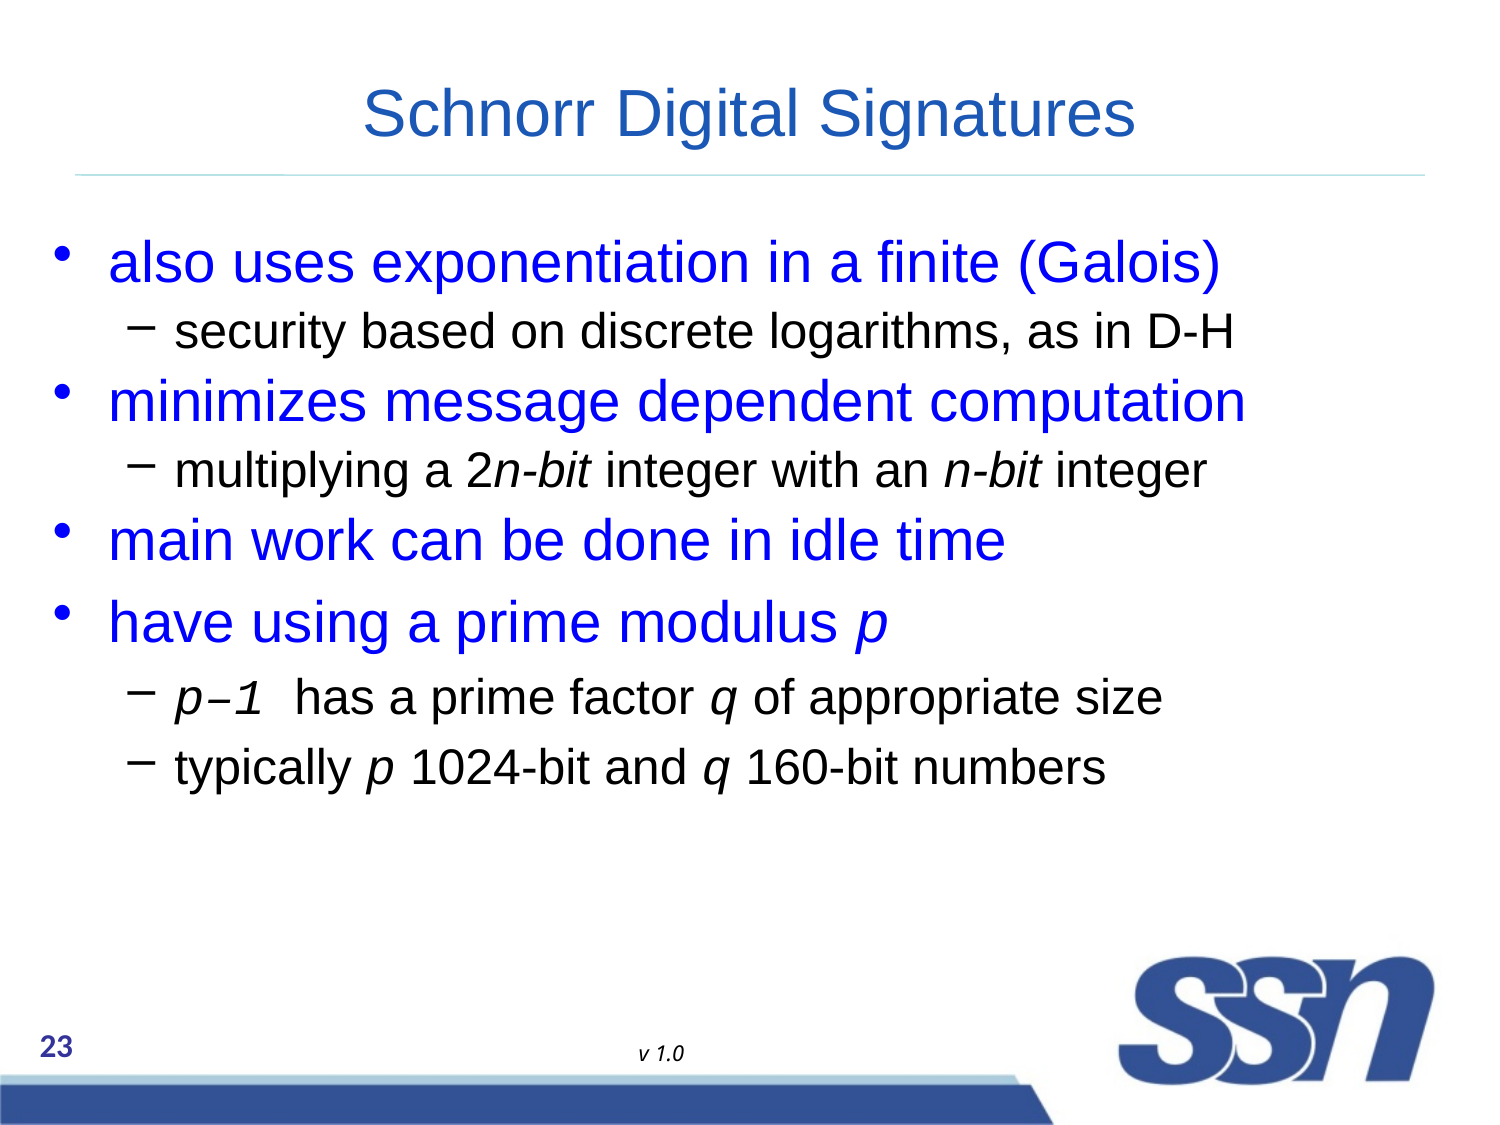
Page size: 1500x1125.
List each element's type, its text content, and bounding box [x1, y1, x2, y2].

picture [0, 913, 1500, 1125]
list also uses exponentiation in a finite (Galois) security based on discrete logarithms, as in D-H minimizes message dependent computation multiplying a 2n-bit integer with an n-bit integer main work can be done in idle time have using a prime modulus p p–1 has a prime factor q of appropriate size typically p 1024-bit and q 160-bit numbers [37, 224, 1450, 988]
title Schnorr Digital Signatures [75, 45, 1425, 175]
